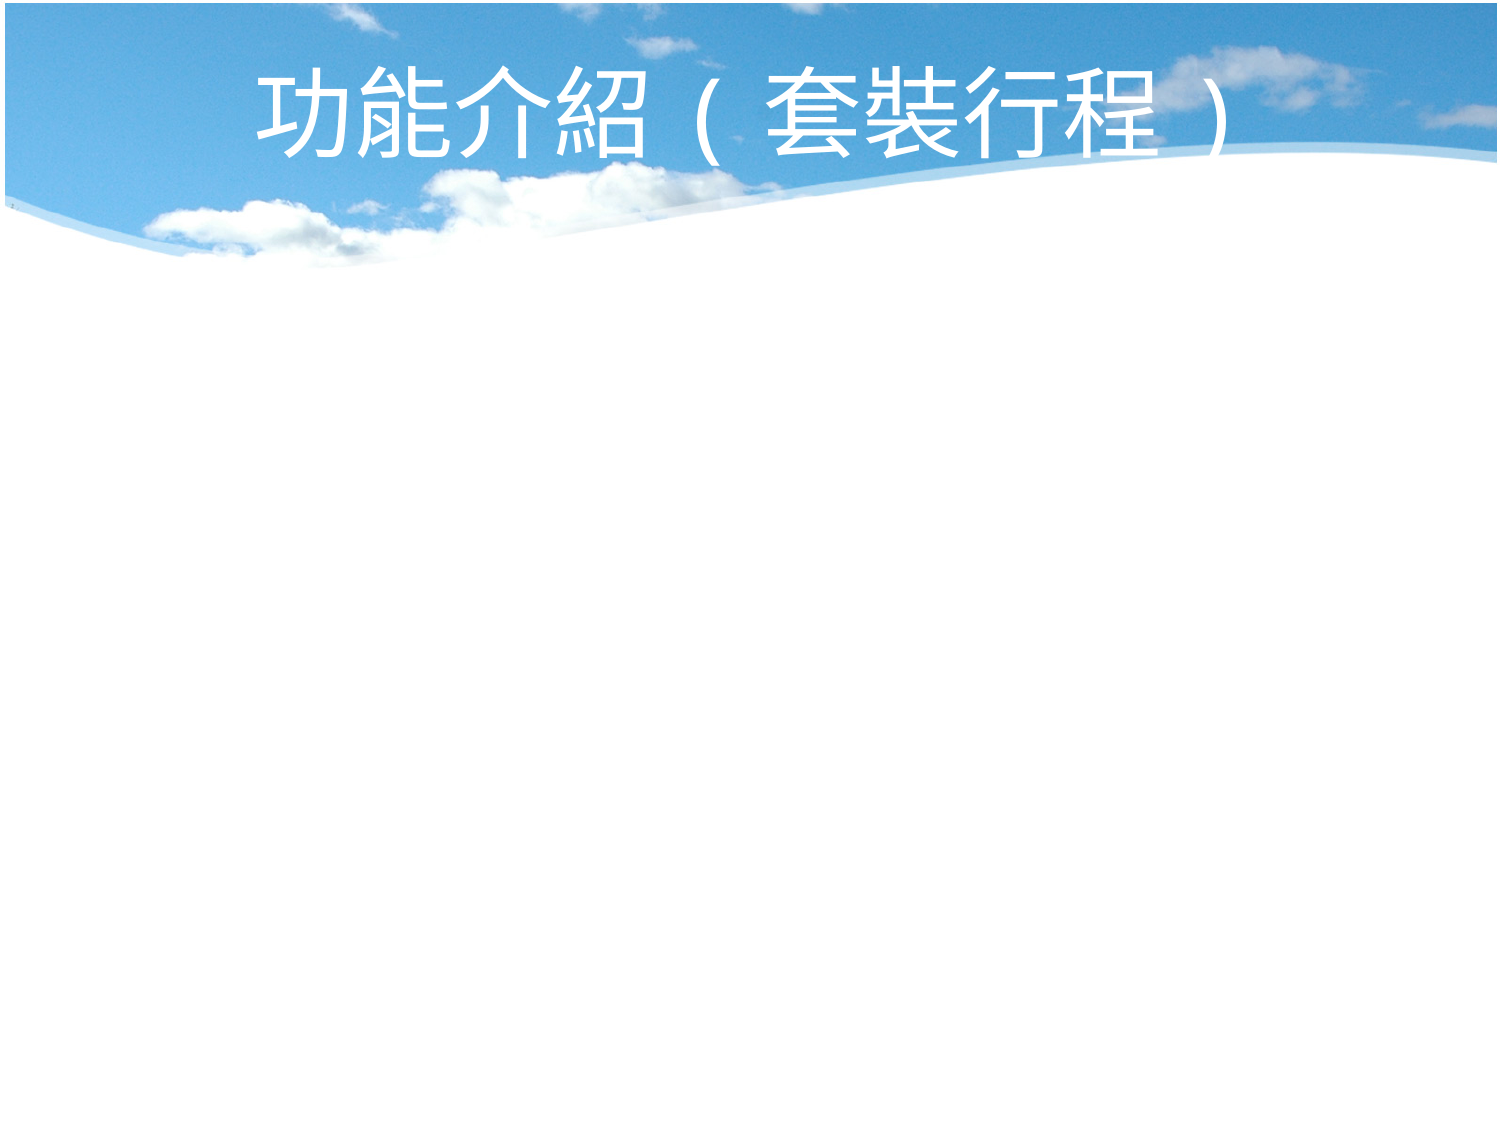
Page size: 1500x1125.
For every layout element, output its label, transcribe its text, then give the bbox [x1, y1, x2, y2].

title 功能介紹(套裝行程) [74, 44, 1426, 177]
picture [0, 0, 1500, 1125]
